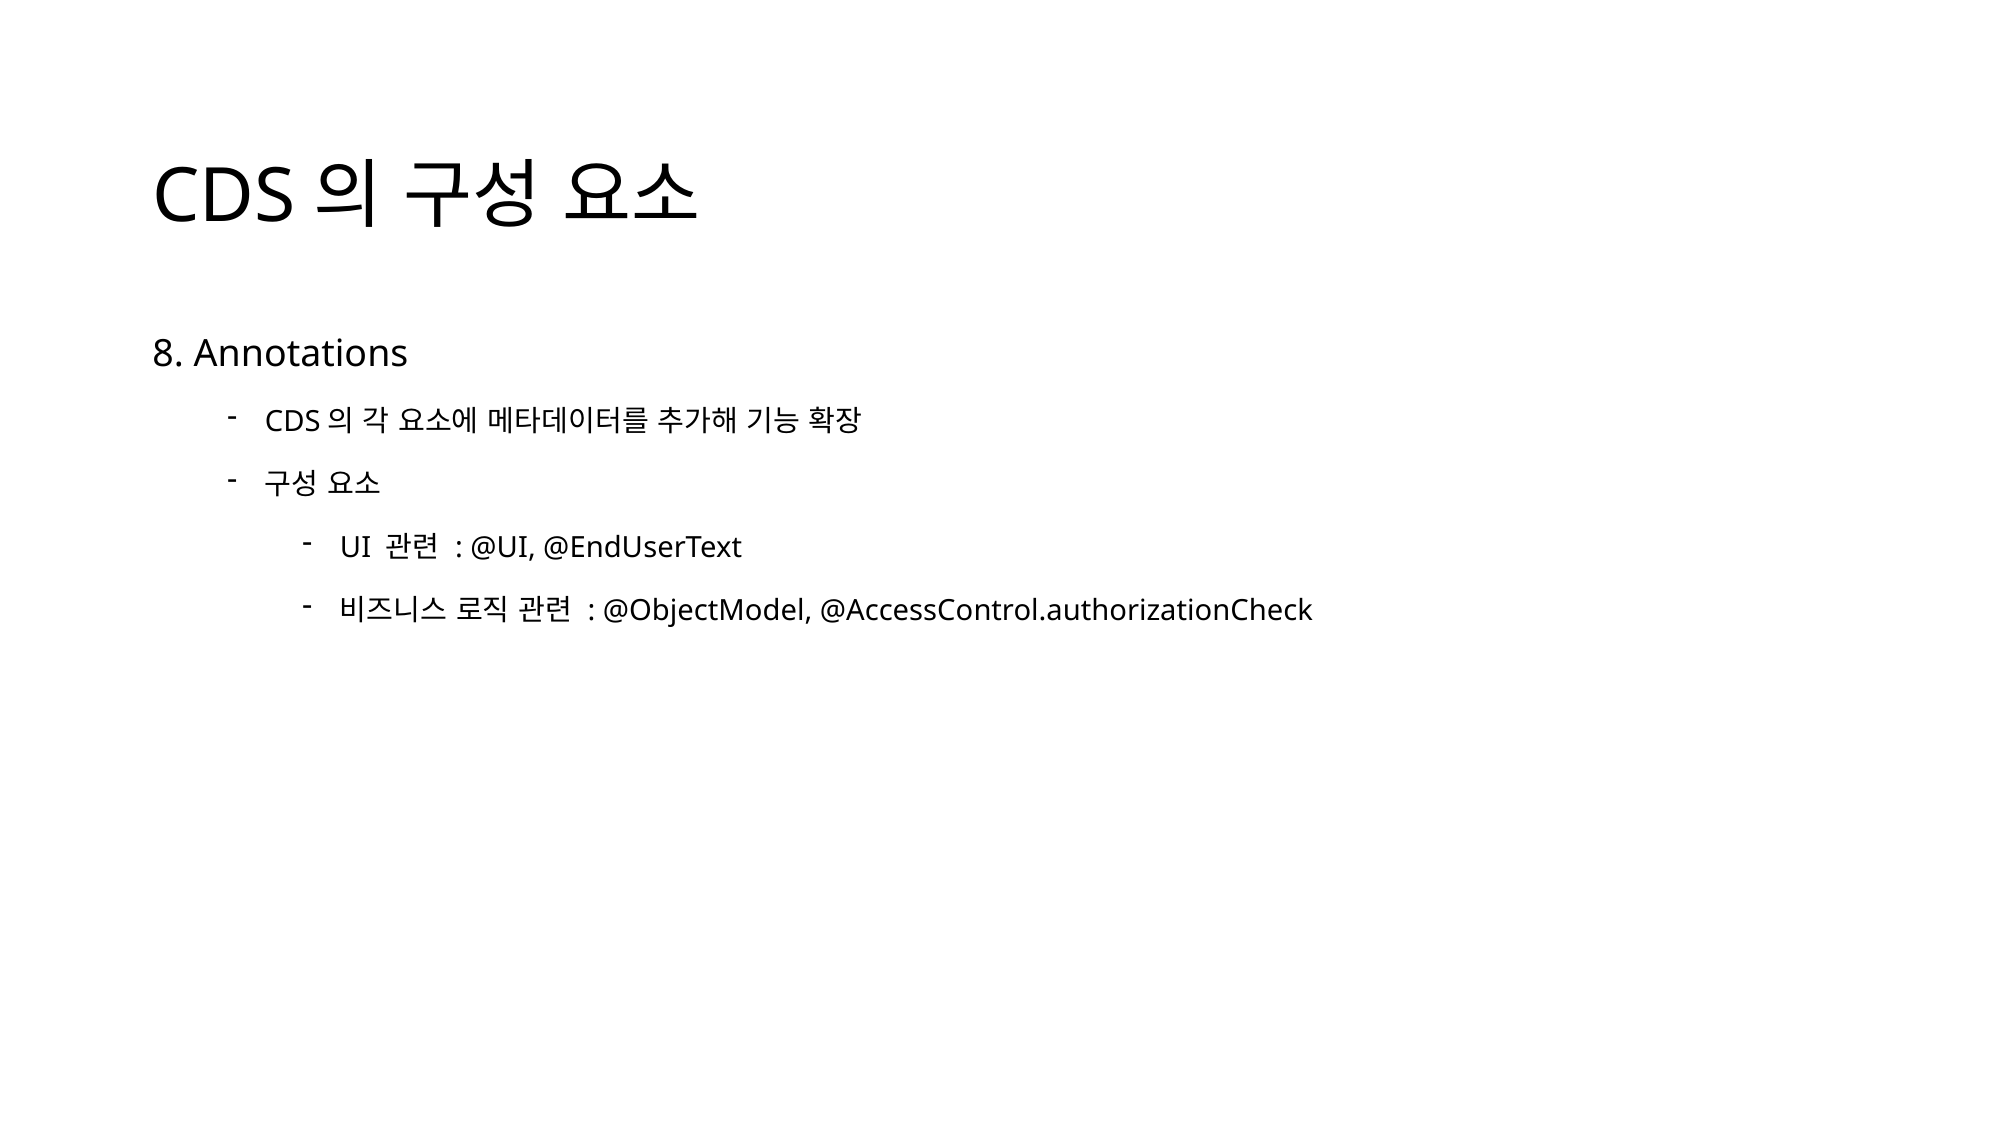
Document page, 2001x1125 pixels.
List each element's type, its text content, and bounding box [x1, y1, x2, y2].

list 8. Annotations CDS의 각 요소에 메타데이터를 추가해 기능 확장 구성 요소 UI 관련 : @UI, @EndUserText 비즈니스 로직 관련 : @ObjectModel, @AccessControl.authorizationCheck [137, 299, 1863, 1014]
title CDS의 구성 요소 [137, 59, 1863, 278]
